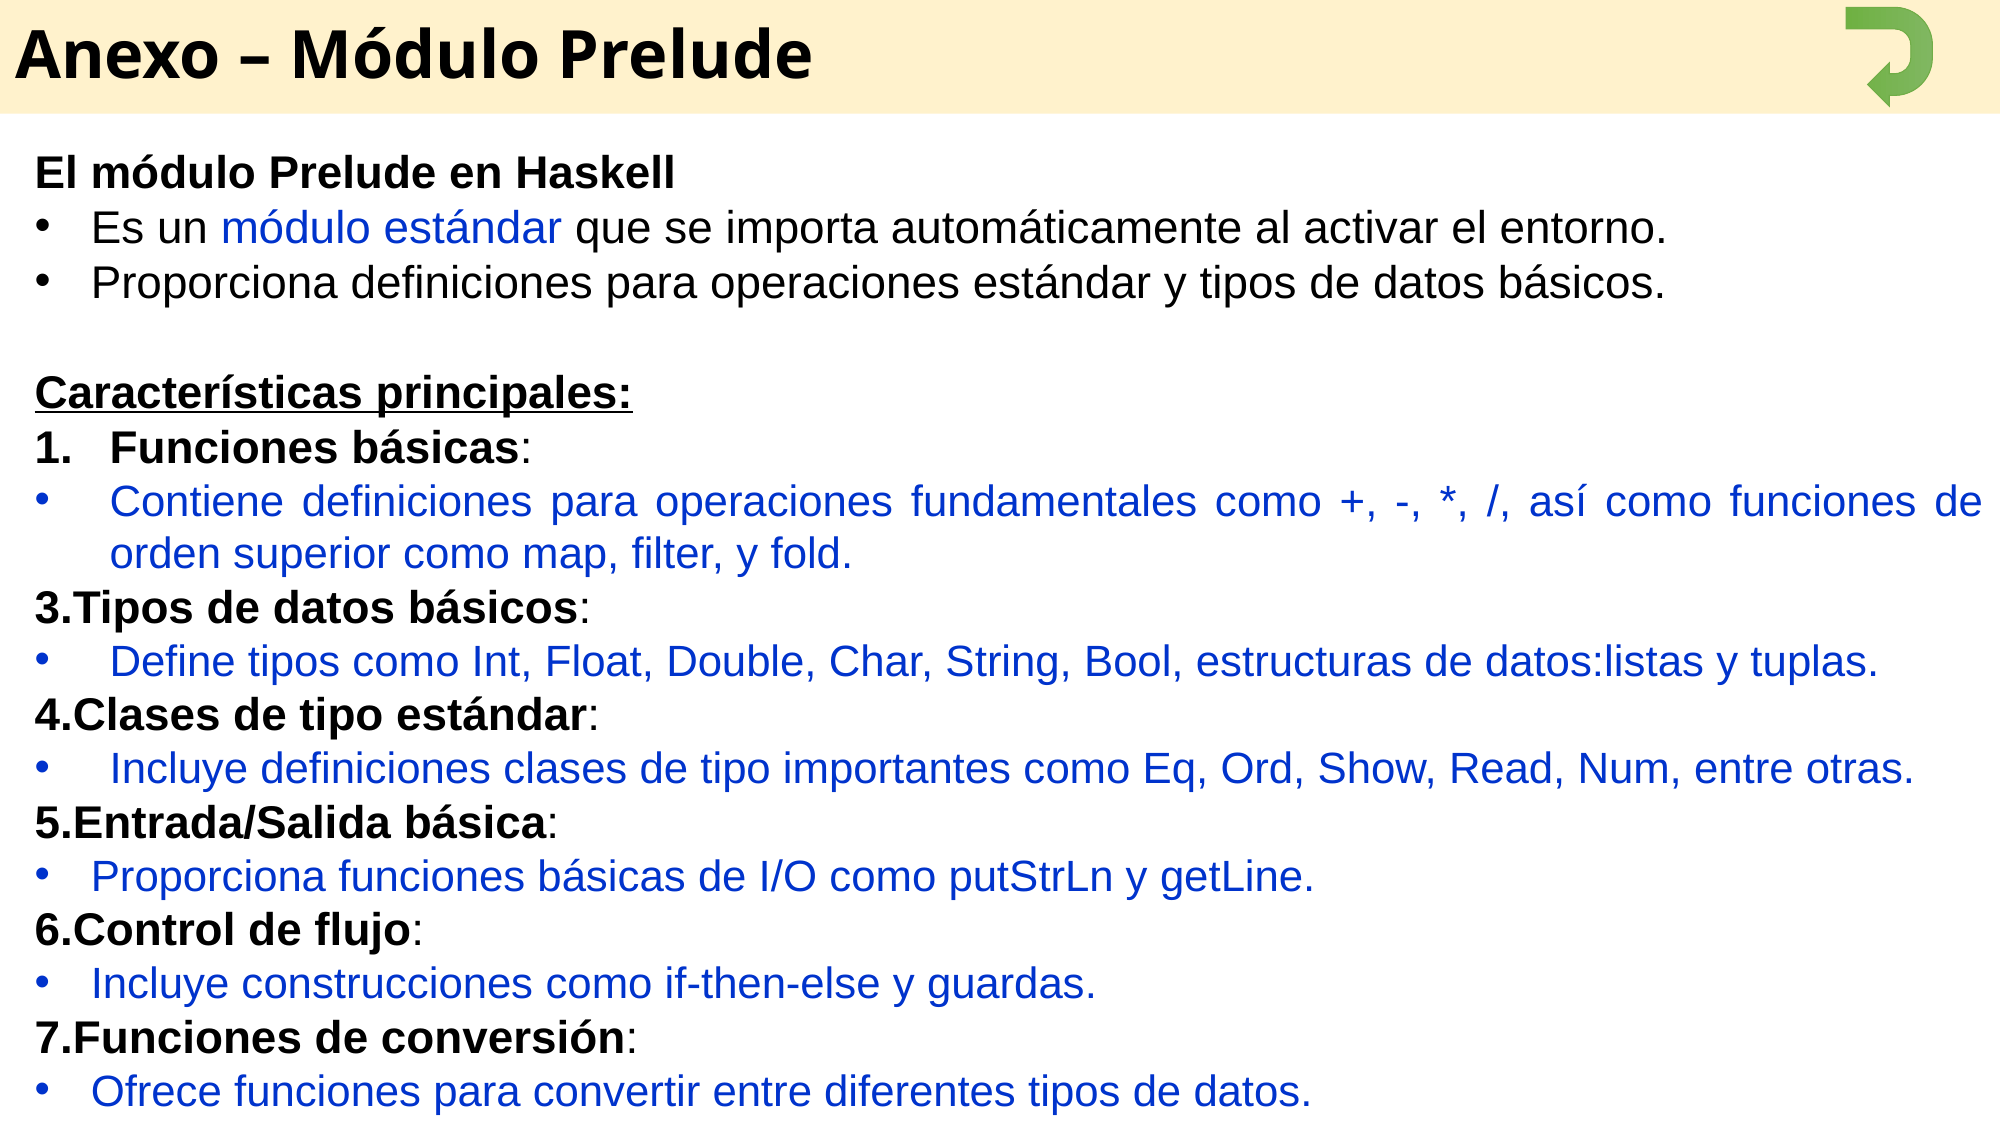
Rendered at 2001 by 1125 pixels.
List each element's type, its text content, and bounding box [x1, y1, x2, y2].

text_box [1845, 6, 1933, 108]
title Anexo – Módulo Prelude [0, 0, 2000, 114]
text_box El módulo Prelude en Haskell Es un módulo estándar que se importa automáticamente al activar el entorno. Proporciona definiciones para operaciones estándar y tipos de datos básicos. Características principales: Funciones básicas: Contiene definiciones para operaciones fundamentales como +, -, *, /, así como funciones de orden superior como map, filter, y fold. Tipos de datos básicos: Define tipos como Int, Float, Double, Char, String, Bool, estructuras de datos:listas y tuplas. Clases de tipo estándar: Incluye definiciones clases de tipo importantes como Eq, Ord, Show, Read, Num, entre otras. Entrada/Salida básica: Proporciona funciones básicas de I/O como putStrLn y getLine. Control de flujo: Incluye construcciones como if-then-else y guardas. Funciones de conversión: Ofrece funciones para convertir entre diferentes tipos de datos. [19, 135, 2000, 1125]
